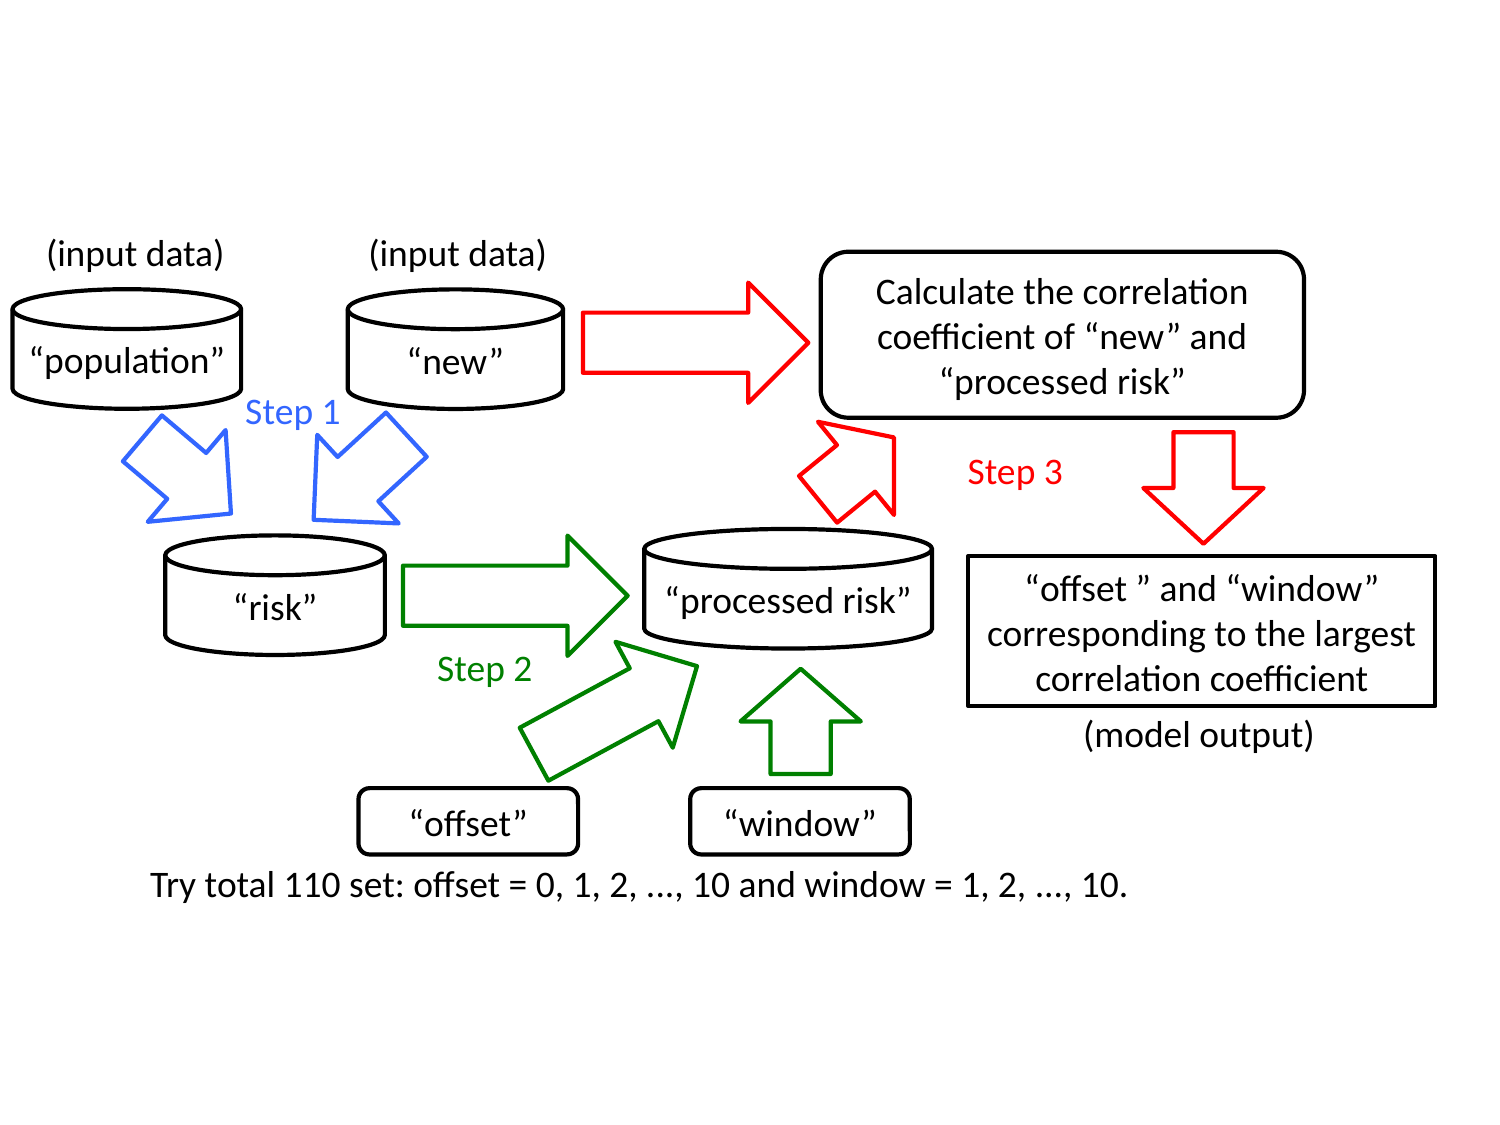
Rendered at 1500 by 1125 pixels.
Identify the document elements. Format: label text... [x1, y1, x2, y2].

text_box Calculate the correlation coefficient of “new” and “processed risk” [818, 249, 1307, 420]
text_box [400, 533, 630, 658]
text_box [517, 639, 700, 783]
text_box “new” [345, 287, 566, 412]
text_box [120, 413, 234, 524]
text_box [796, 419, 897, 525]
text_box [1141, 430, 1266, 546]
text_box “window” [688, 786, 912, 853]
text_box “offset ” and “window” corresponding to the largest correlation coefficient [966, 554, 1437, 708]
text_box [311, 410, 429, 526]
text_box Step 3 [942, 439, 1089, 500]
text_box (model output) [1068, 703, 1337, 763]
text_box “risk” [163, 533, 387, 658]
text_box (input data) (input data) [31, 221, 600, 282]
text_box [580, 280, 811, 405]
text_box “processed risk” [642, 526, 935, 651]
text_box “offset” [356, 786, 581, 853]
text_box “population” [10, 287, 244, 411]
text_box [738, 667, 863, 777]
text_box Step 1 [220, 379, 366, 440]
text_box Step 2 [411, 636, 558, 697]
text_box Try total 110 set: offset = 0, 1, 2, ..., 10 and window = 1, 2, ..., 10. [135, 853, 1177, 913]
